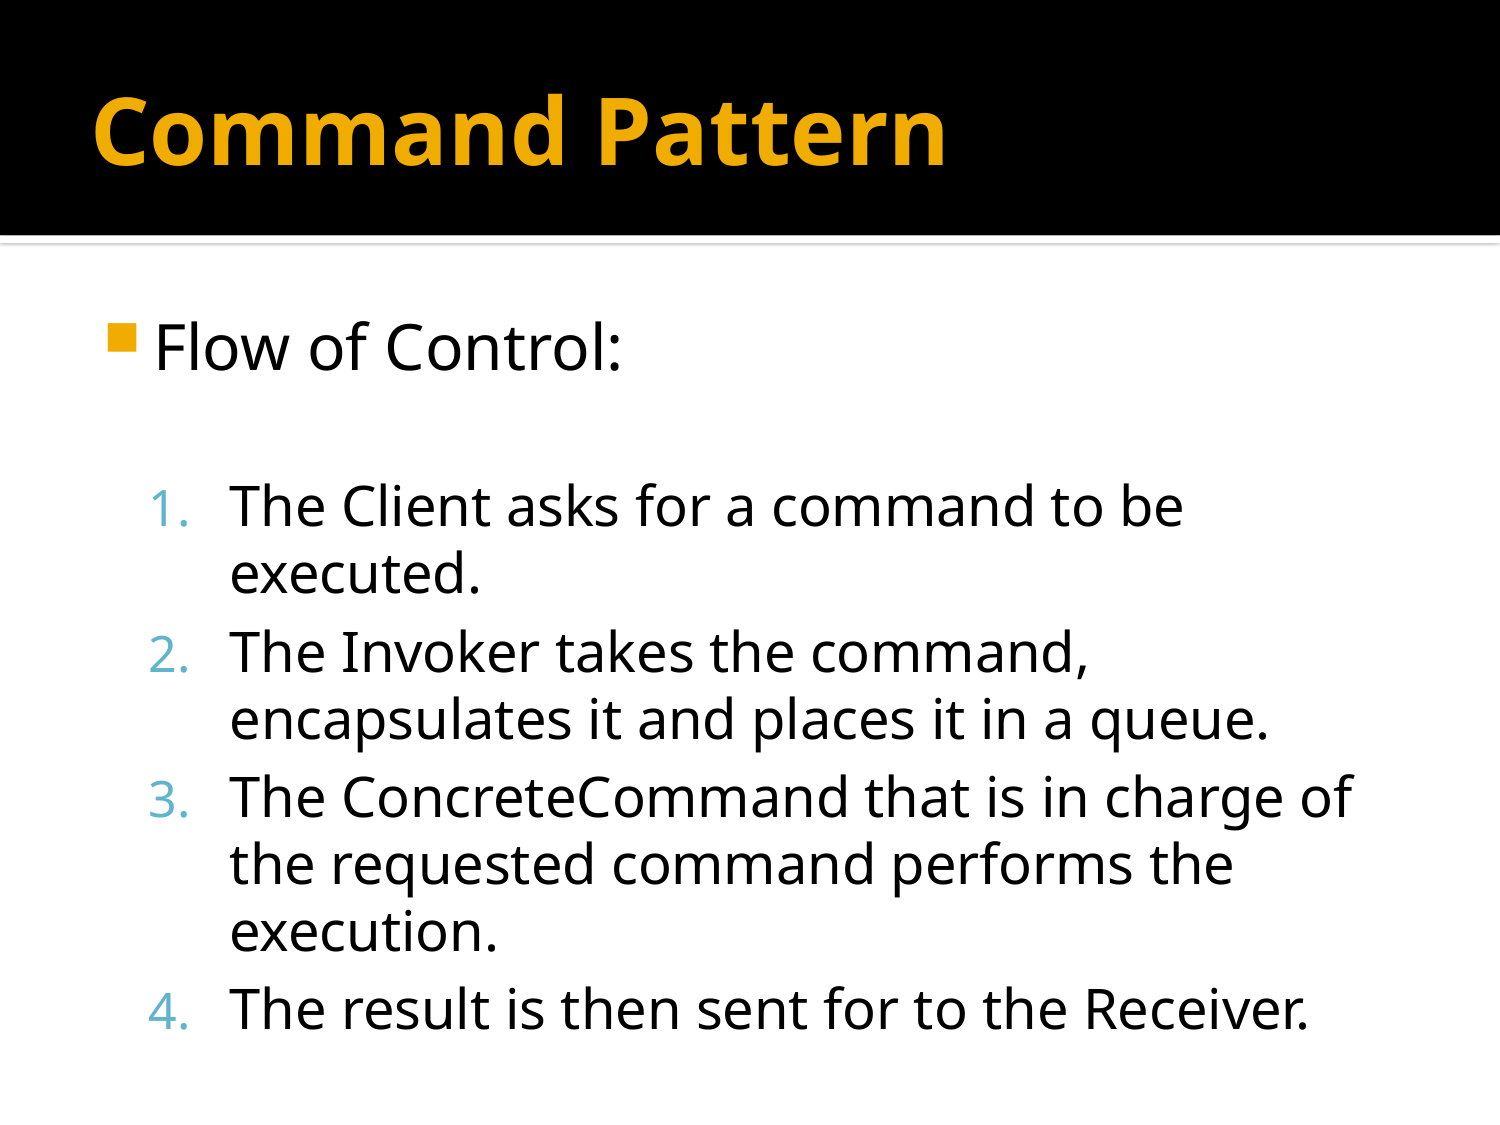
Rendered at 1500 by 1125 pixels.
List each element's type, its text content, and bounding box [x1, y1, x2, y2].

list Flow of Control: The Client asks for a command to be executed. The Invoker takes the command, encapsulates it and places it in a queue. The ConcreteCommand that is in charge of the requested command performs the execution. The result is then sent for to the Receiver. [75, 291, 1425, 1050]
title Command Pattern [75, 25, 1425, 231]
